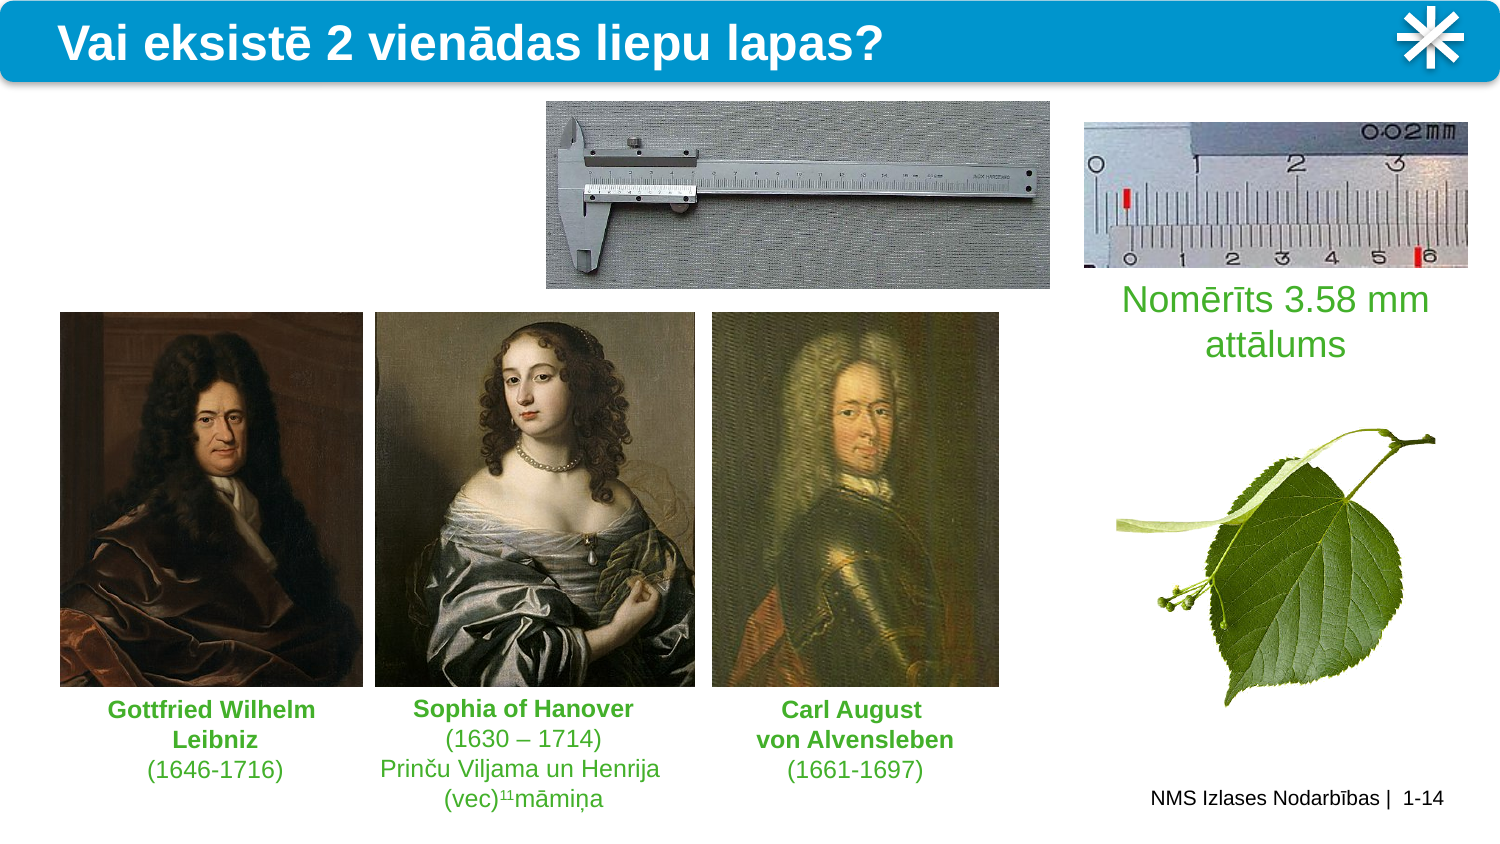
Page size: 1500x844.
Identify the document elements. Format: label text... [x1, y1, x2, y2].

picture [546, 101, 1050, 290]
picture [1083, 122, 1468, 268]
text_box Carl August von Alvensleben (1661-1697) [741, 696, 970, 791]
text_box Sophia of Hanover (1630 – 1714) Prinču Viljama un Henrija (vec)11māmiņa [365, 685, 683, 820]
text_box Gottfried Wilhelm Leibniz (1646-1716) [92, 696, 339, 791]
picture [375, 312, 695, 687]
picture [60, 312, 363, 687]
text_box Nomērīts 3.58 mm attālums [1072, 267, 1480, 373]
picture [1116, 411, 1436, 708]
picture [711, 312, 999, 687]
title Vai eksistē 2 vienādas liepu lapas? [56, 10, 1297, 73]
